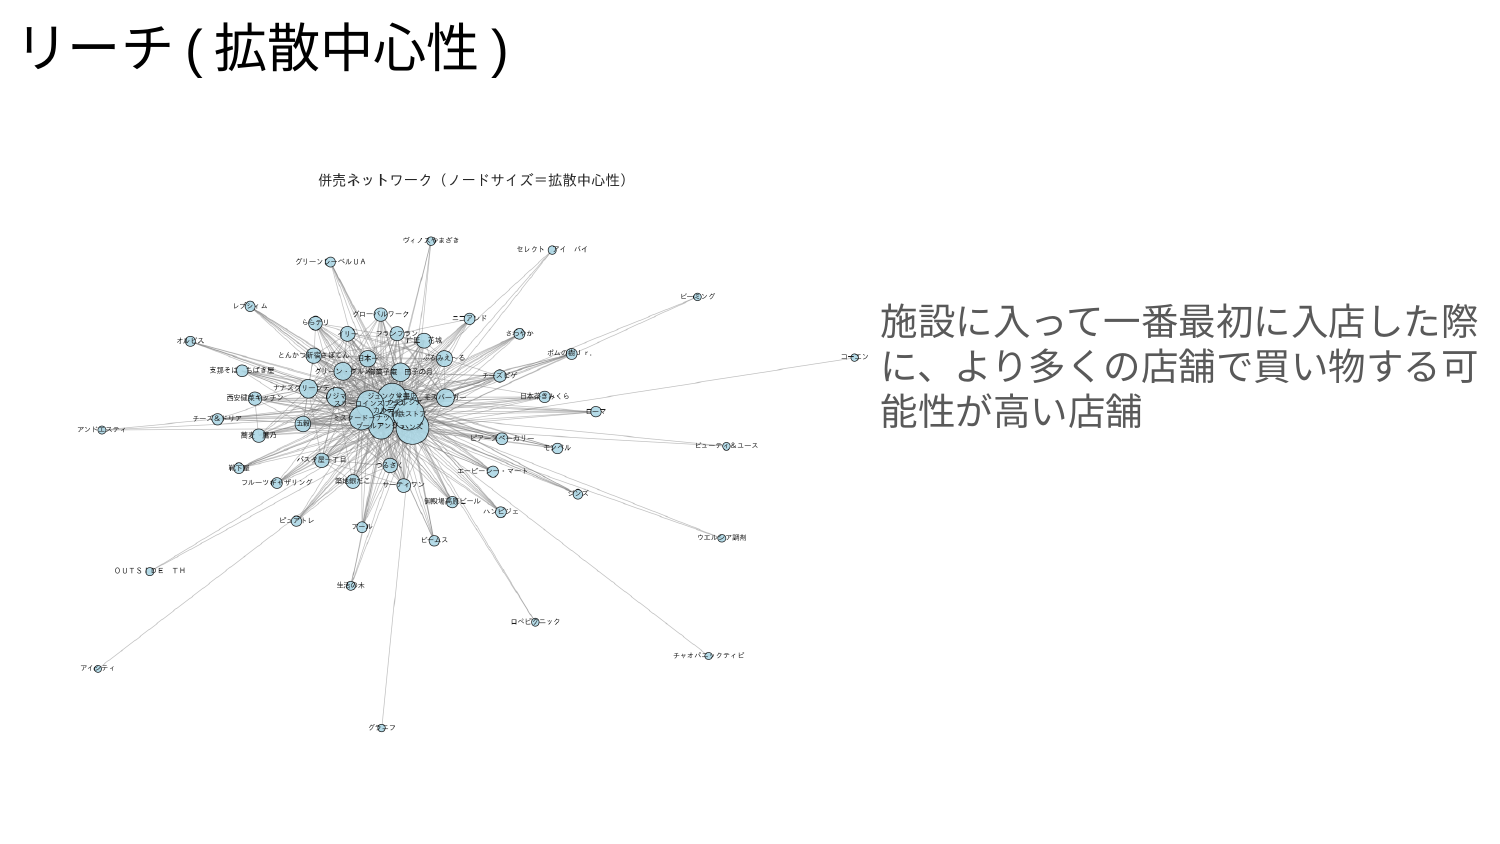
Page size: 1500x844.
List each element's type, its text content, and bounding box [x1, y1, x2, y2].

text_box 施設に入って一番最初に入店した際に、より多くの店舗で買い物する可能性が高い店舗 [943, 282, 1500, 448]
picture [13, 169, 939, 784]
title リーチ(拡散中心性) [0, 0, 1398, 94]
